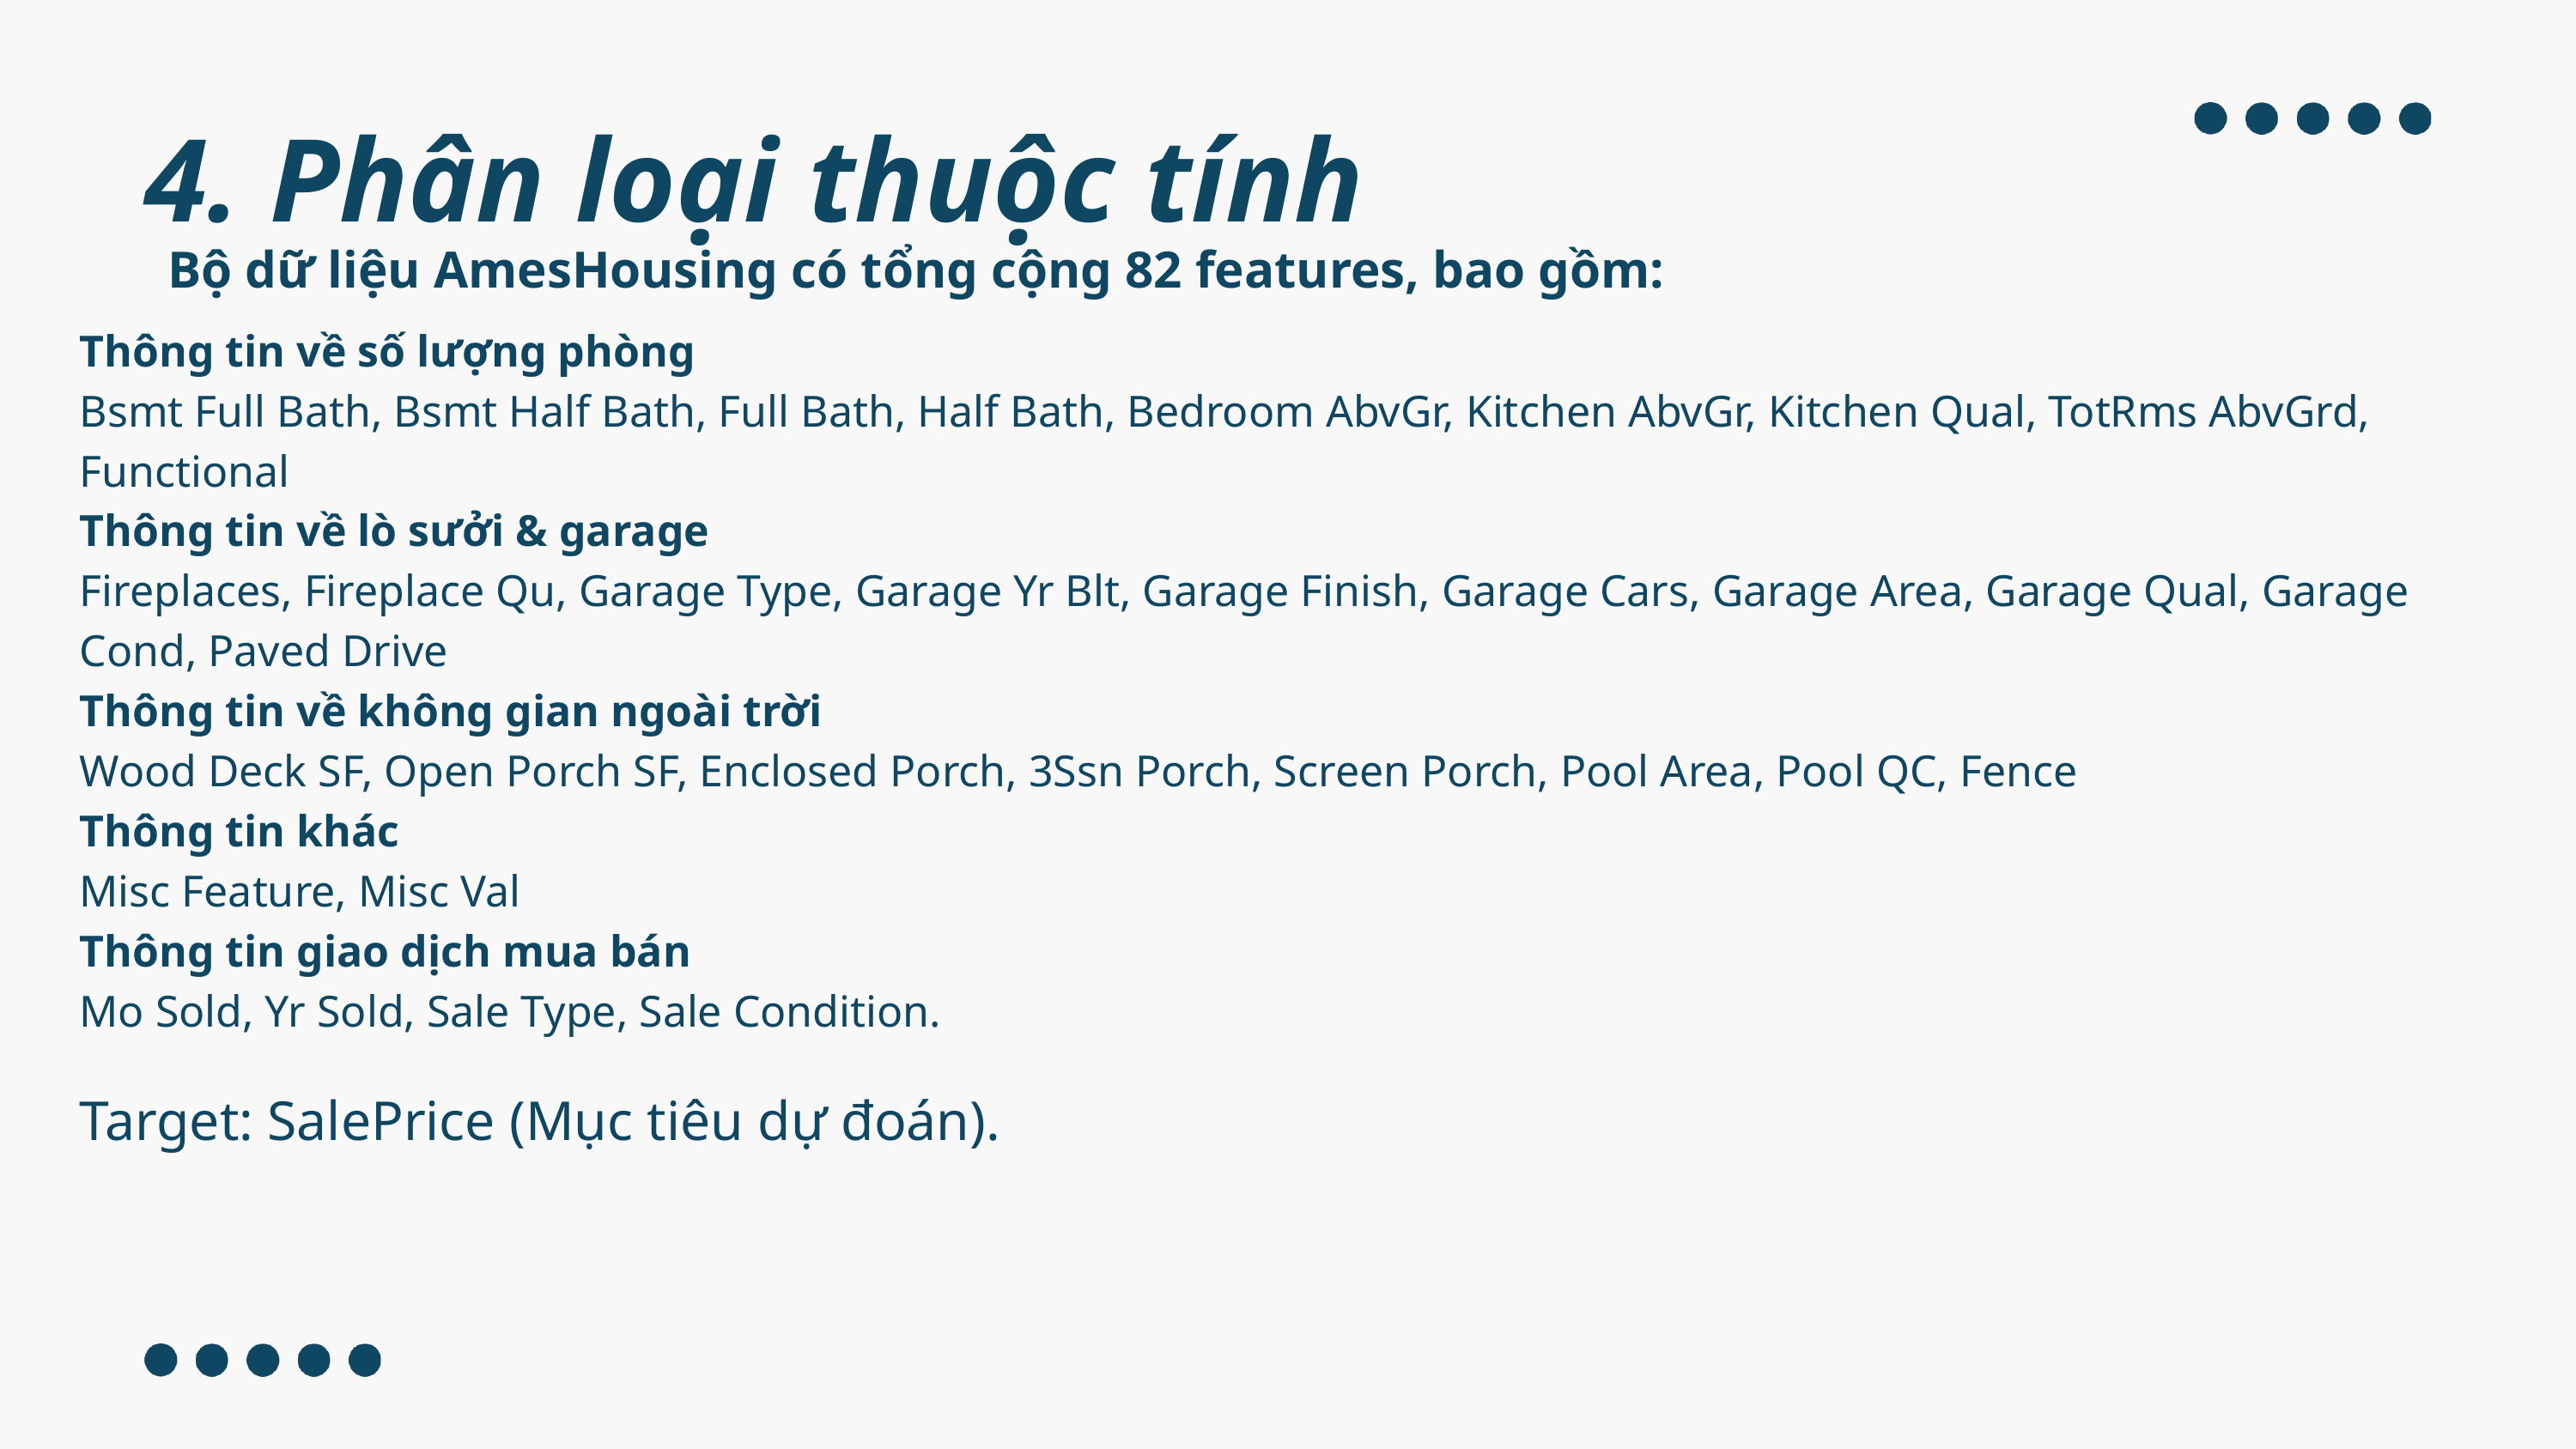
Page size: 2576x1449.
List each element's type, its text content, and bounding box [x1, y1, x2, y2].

text_box Bộ dữ liệu AmesHousing có tổng cộng 82 features, bao gồm: [167, 227, 1753, 368]
text_box 4. Phân loại thuộc tính [144, 84, 2127, 246]
text_box Thông tin về số lượng phòng Bsmt Full Bath, Bsmt Half Bath, Full Bath, Half Bath, Bedroom AbvGr, Kitchen AbvGr, Kitchen Qual, TotRms AbvGrd, Functional Thông tin về lò sưởi & garage Fireplaces, Fireplace Qu, Garage Type, Garage Yr Blt, Garage Finish, Garage Cars, Garage Area, Garage Qual, Garage Cond, Paved Drive Thông tin về không gian ngoài trời Wood Deck SF, Open Porch SF, Enclosed Porch, 3Ssn Porch, Screen Porch, Pool Area, Pool QC, Fence Thông tin khác Misc Feature, Misc Val Thông tin giao dịch mua bán Mo Sold, Yr Sold, Sale Type, Sale Condition. [79, 315, 2451, 1060]
text_box [2194, 100, 2432, 136]
text_box Target: SalePrice (Mục tiêu dự đoán). [79, 1060, 2451, 1152]
text_box [144, 1342, 381, 1378]
